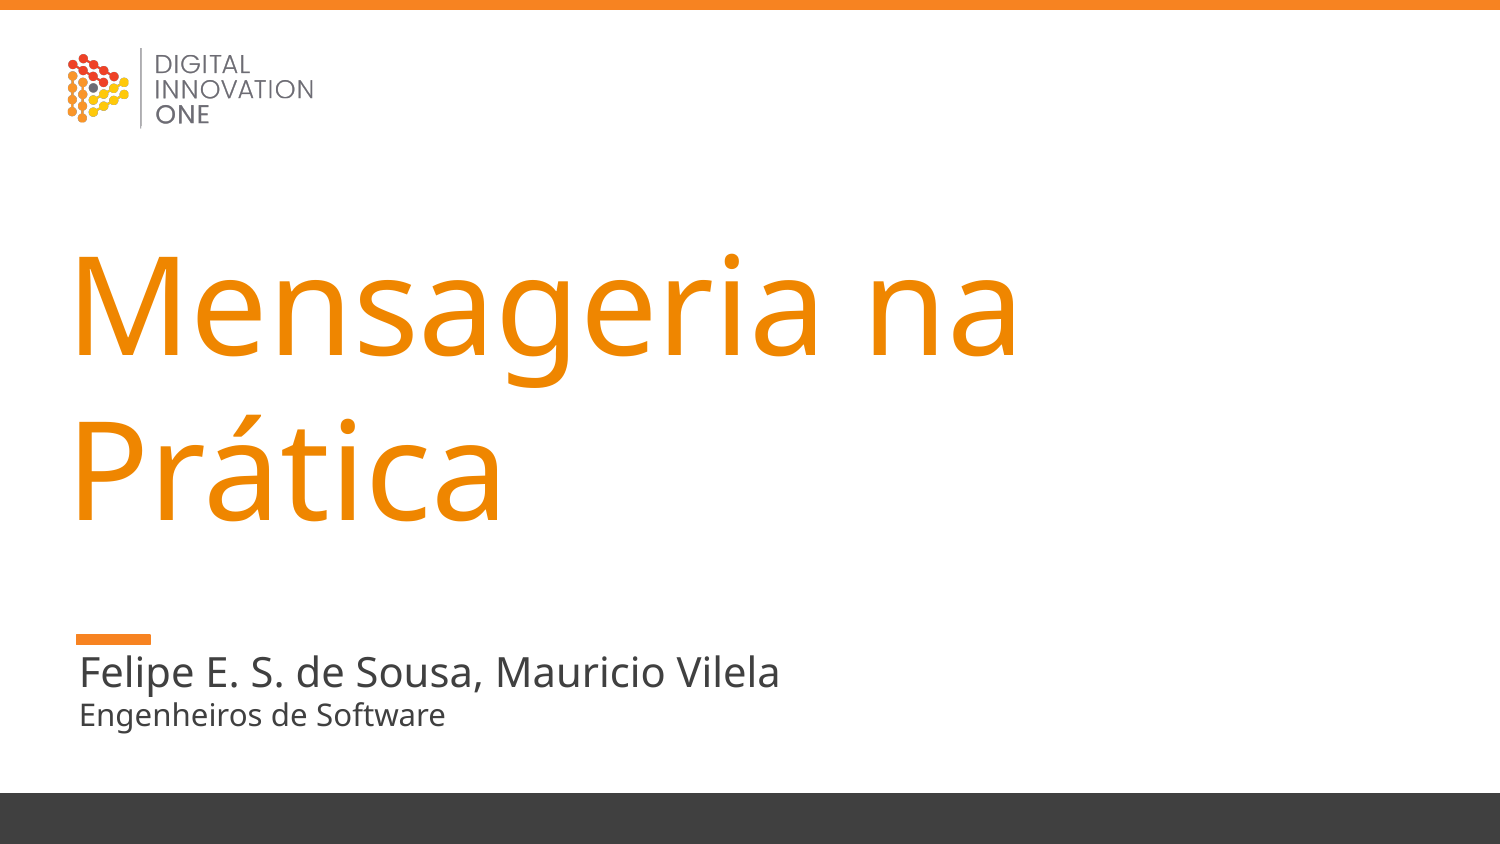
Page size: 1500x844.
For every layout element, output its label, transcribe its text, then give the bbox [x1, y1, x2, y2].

text_box [76, 635, 150, 645]
picture [50, 39, 331, 138]
subtitle Mensageria na Prática [51, 300, 1449, 467]
text_box [0, 793, 1500, 844]
text_box [0, 0, 1500, 10]
title Felipe E. S. de Sousa, Mauricio Vilela Engenheiros de Software [63, 644, 1462, 734]
